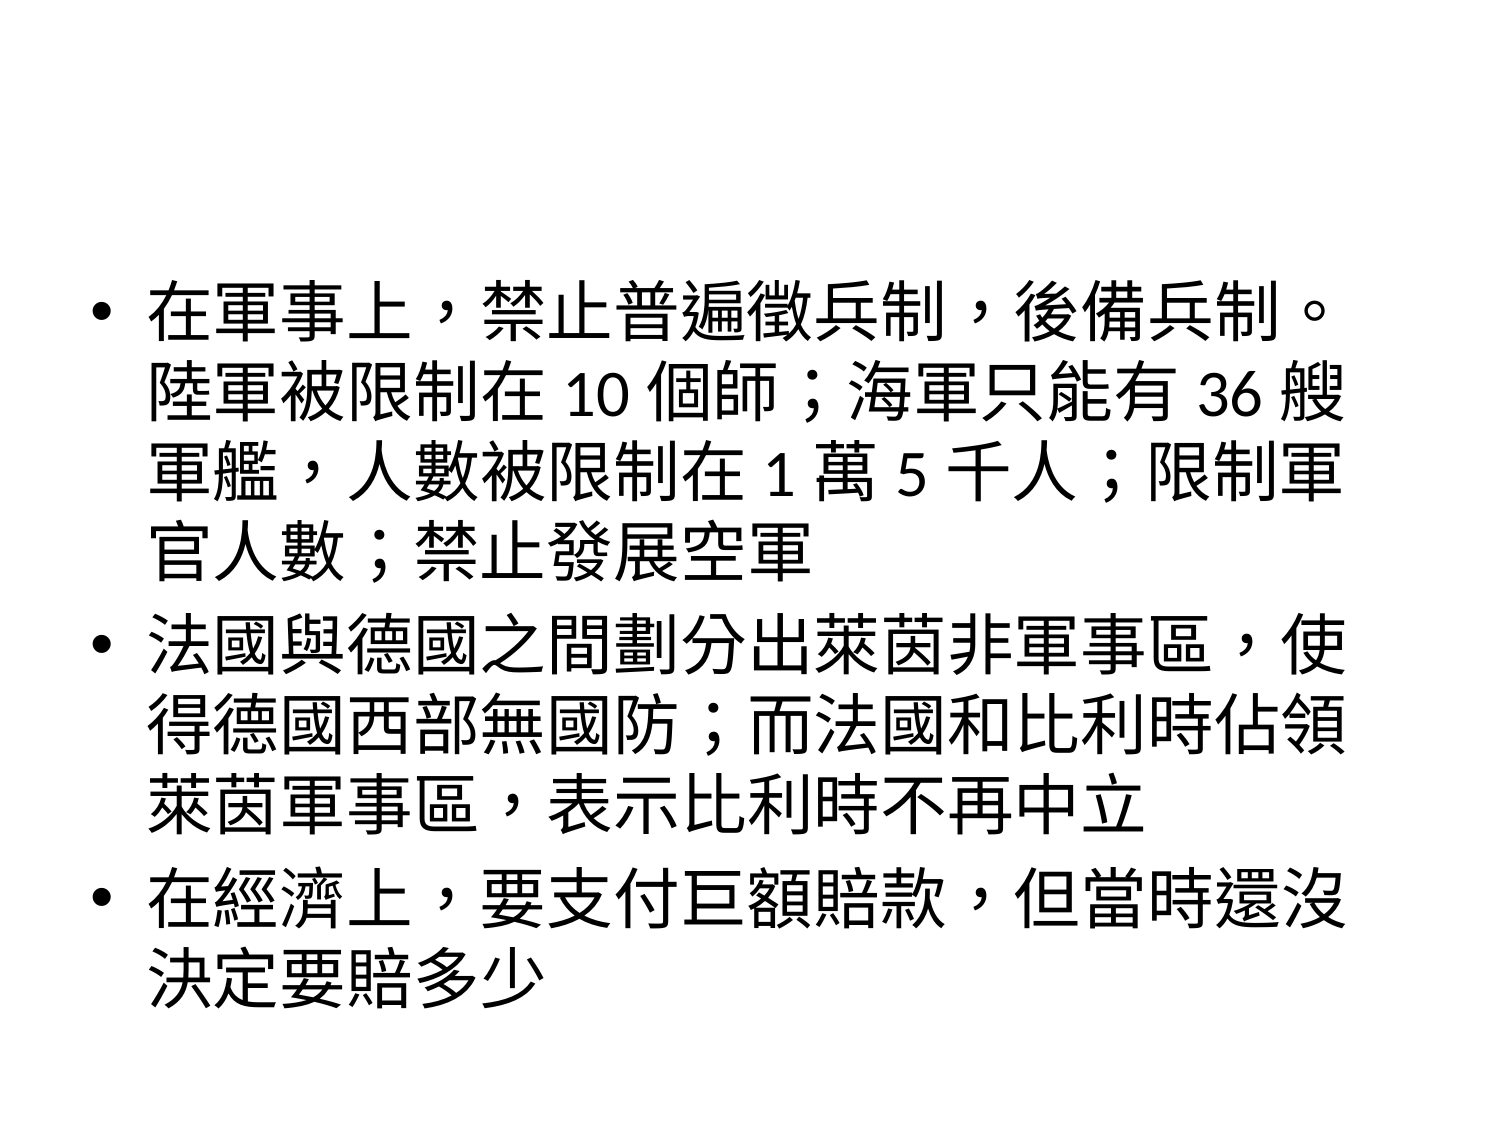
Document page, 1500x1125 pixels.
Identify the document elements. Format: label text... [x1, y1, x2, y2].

list 在軍事上，禁止普遍徵兵制，後備兵制。陸軍被限制在10個師；海軍只能有36艘軍艦，人數被限制在1萬5千人；限制軍官人數；禁止發展空軍 法國與德國之間劃分出萊茵非軍事區，使得德國西部無國防；而法國和比利時佔領萊茵軍事區，表示比利時不再中立 在經濟上，要支付巨額賠款，但當時還沒決定要賠多少 [74, 262, 1426, 1125]
